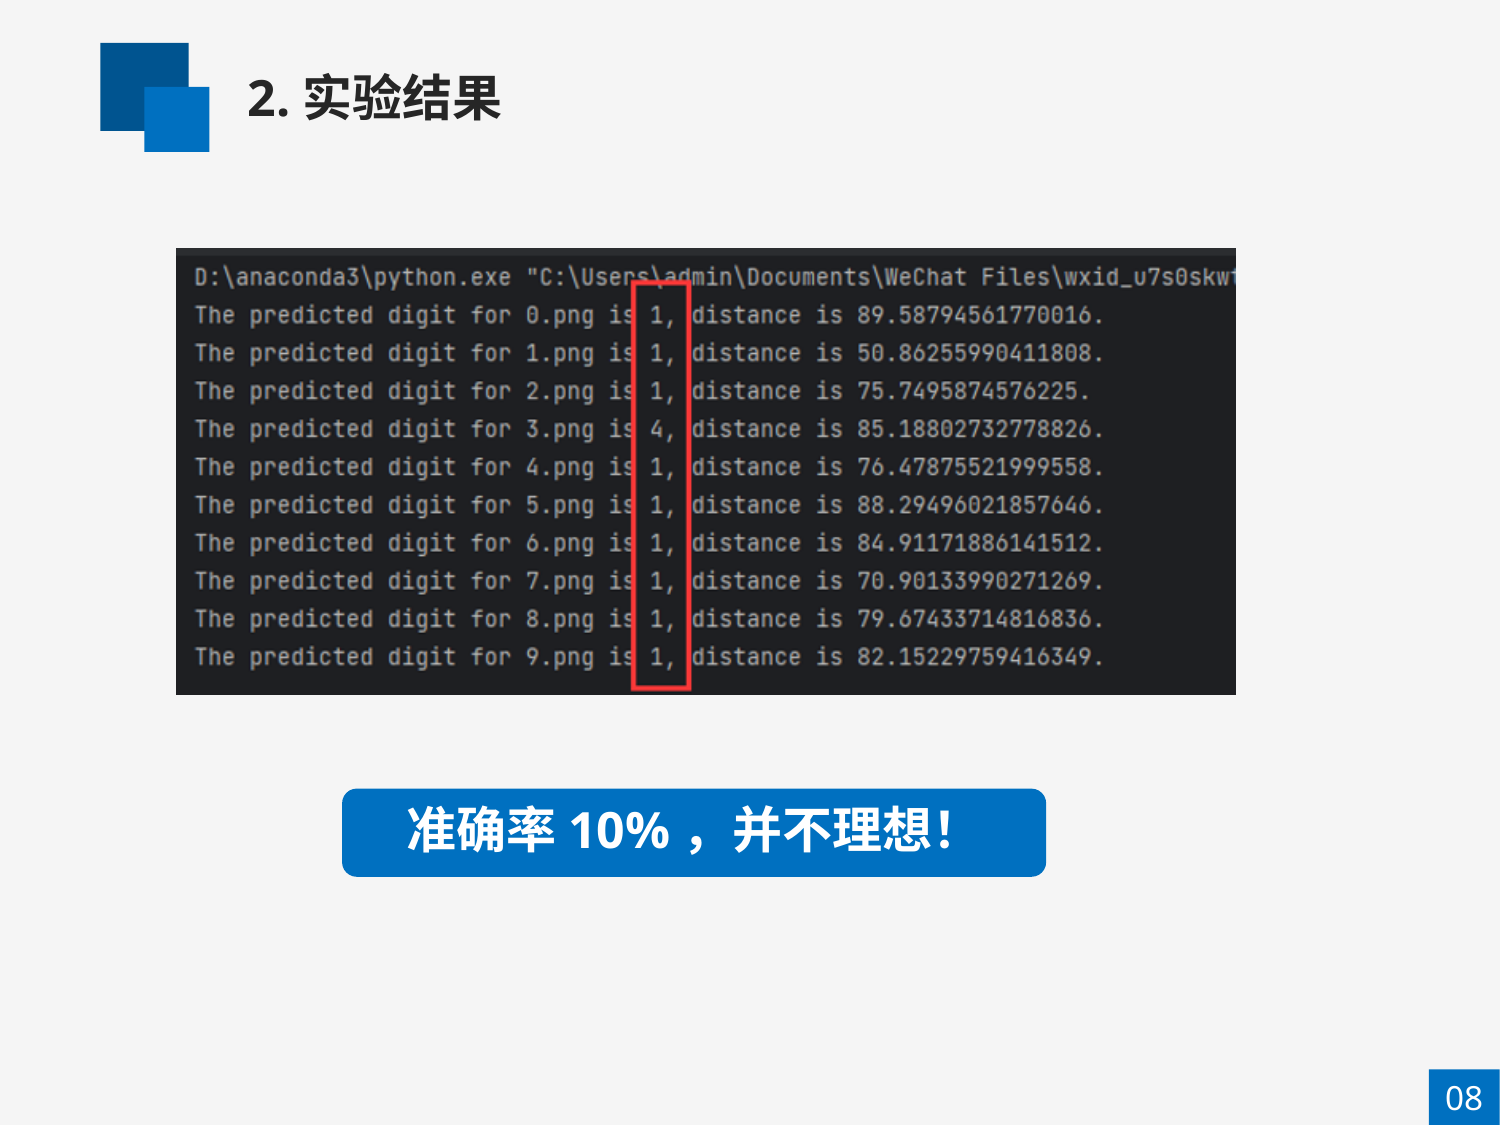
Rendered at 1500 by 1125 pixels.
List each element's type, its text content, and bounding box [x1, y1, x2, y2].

picture [176, 248, 1236, 695]
text_box 2.实验结果 [232, 59, 1400, 135]
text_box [100, 42, 210, 152]
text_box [1411, 1069, 1500, 1125]
text_box 准确率10%，并不理想！ [341, 787, 1048, 878]
